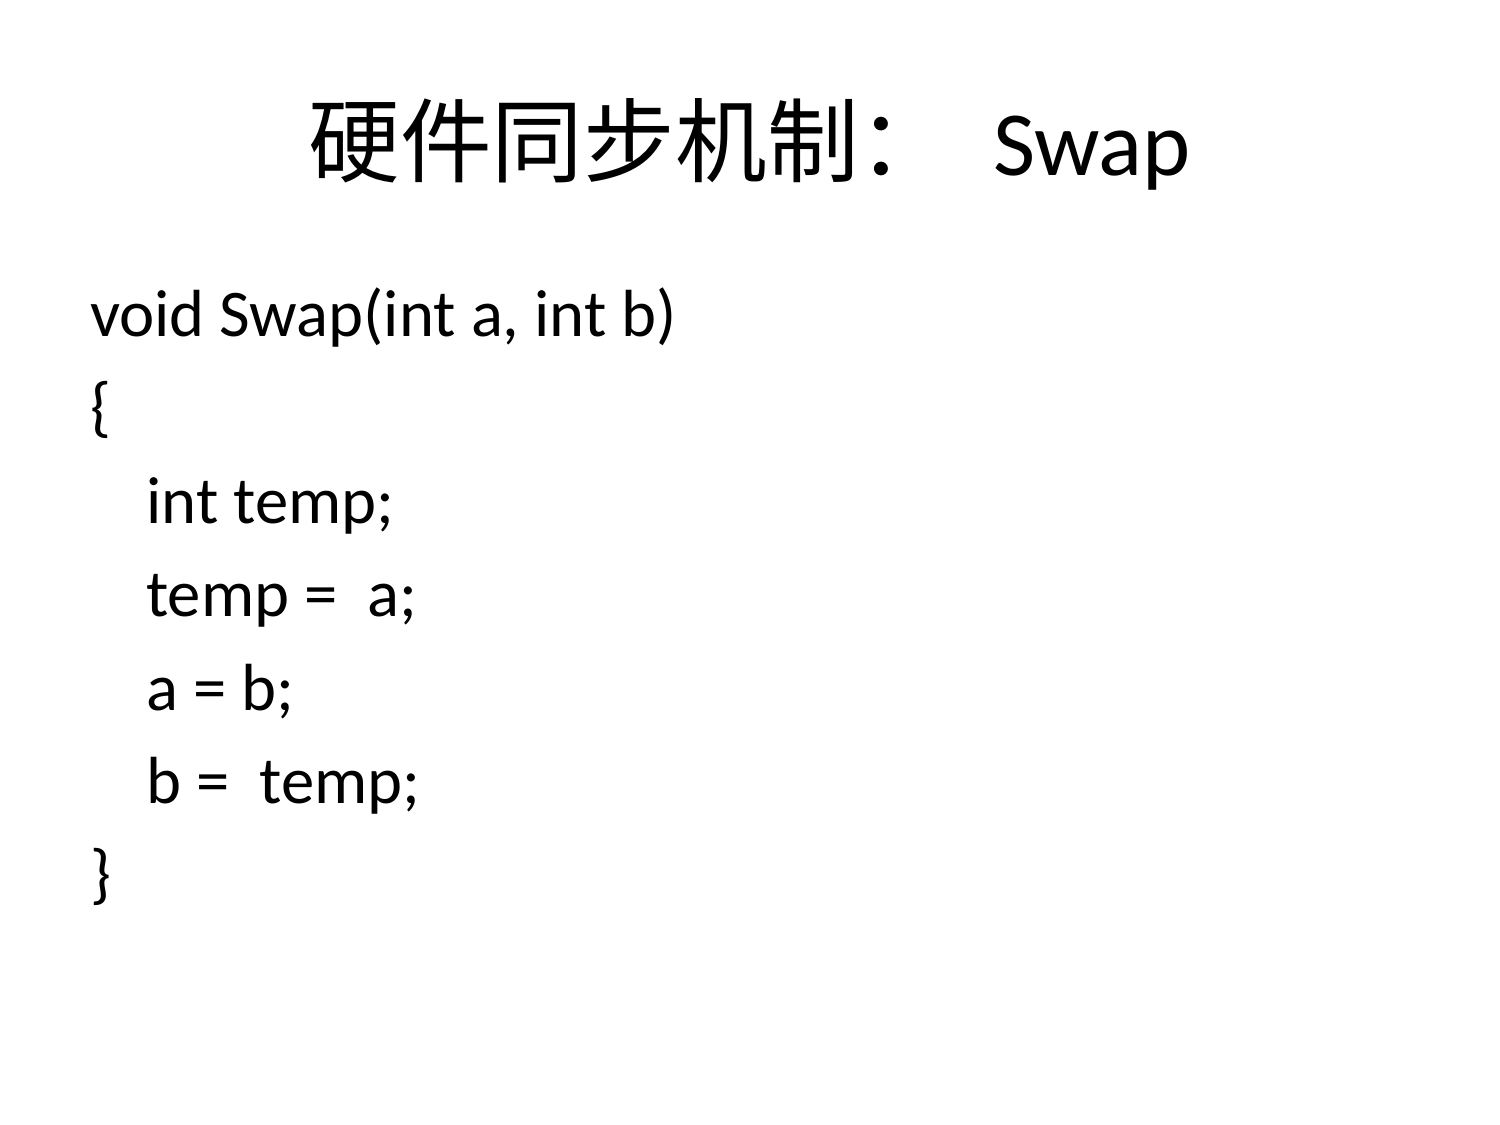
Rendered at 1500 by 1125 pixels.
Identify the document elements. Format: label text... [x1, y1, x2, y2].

title 硬件同步机制： Swap [75, 45, 1425, 233]
list void Swap(int a, int b) { int temp; temp = a; a = b; b = temp; } [75, 262, 1425, 1005]
